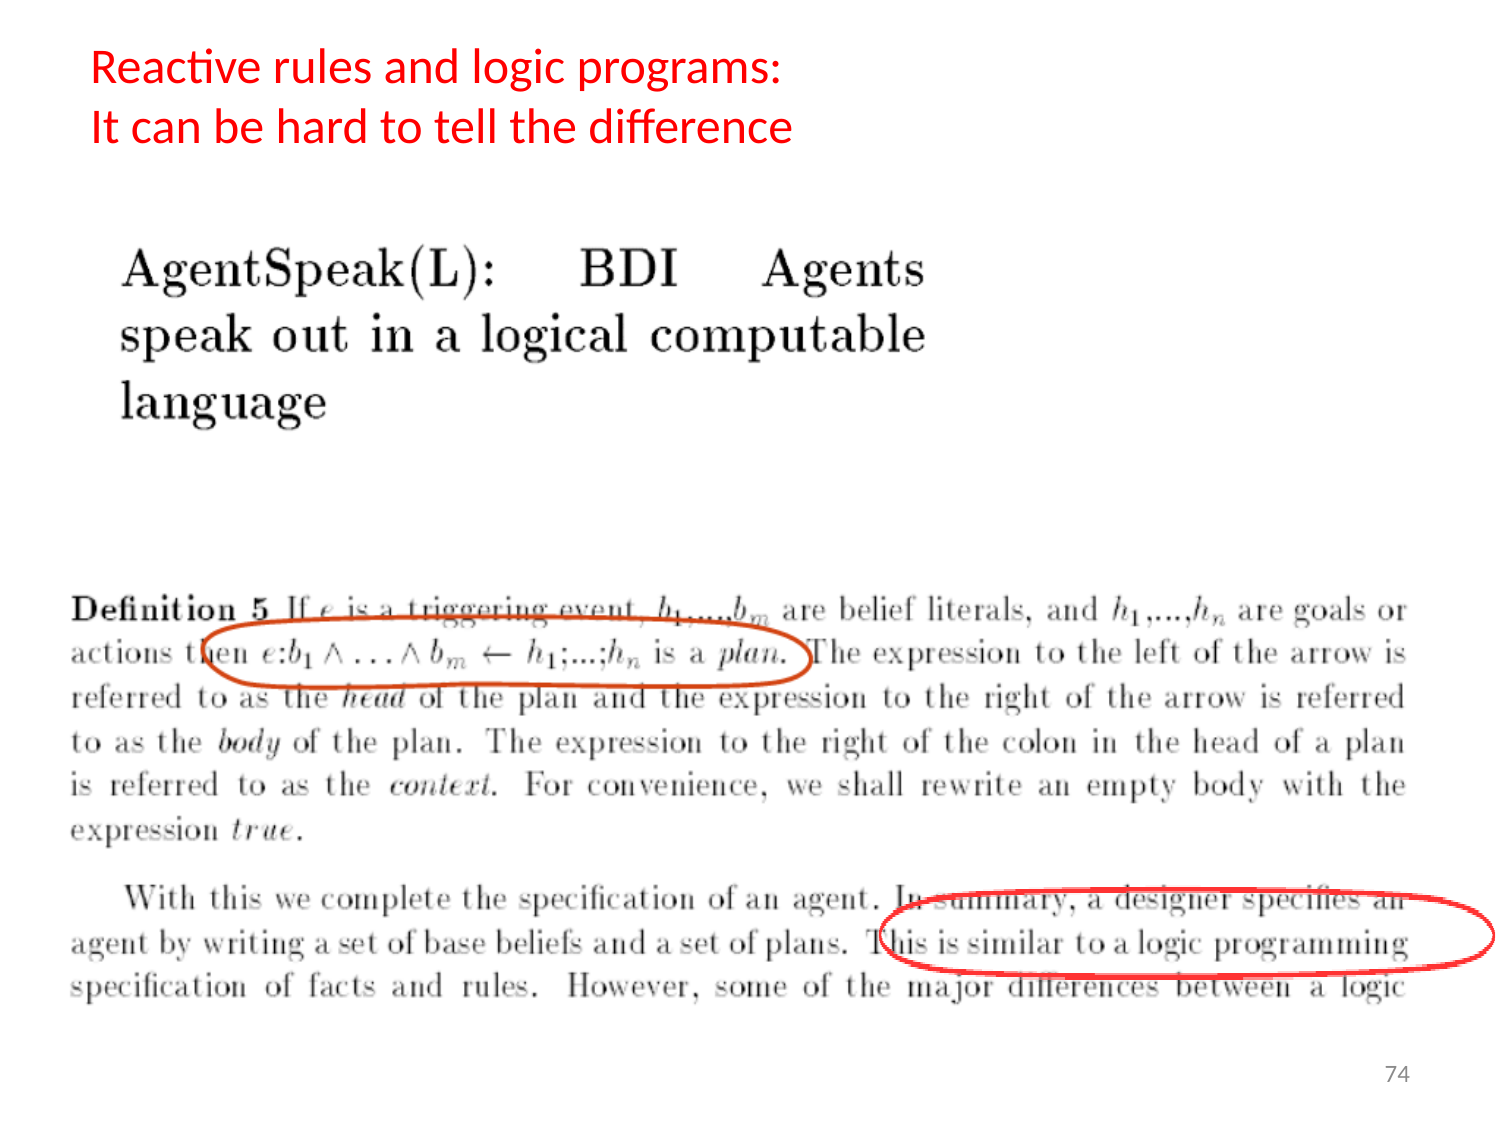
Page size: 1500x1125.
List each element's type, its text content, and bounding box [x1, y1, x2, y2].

slide_number 74 [1074, 1042, 1425, 1103]
picture [41, 219, 1500, 1012]
text_box Reactive rules and logic programs: It can be hard to tell the difference [75, 26, 1080, 162]
